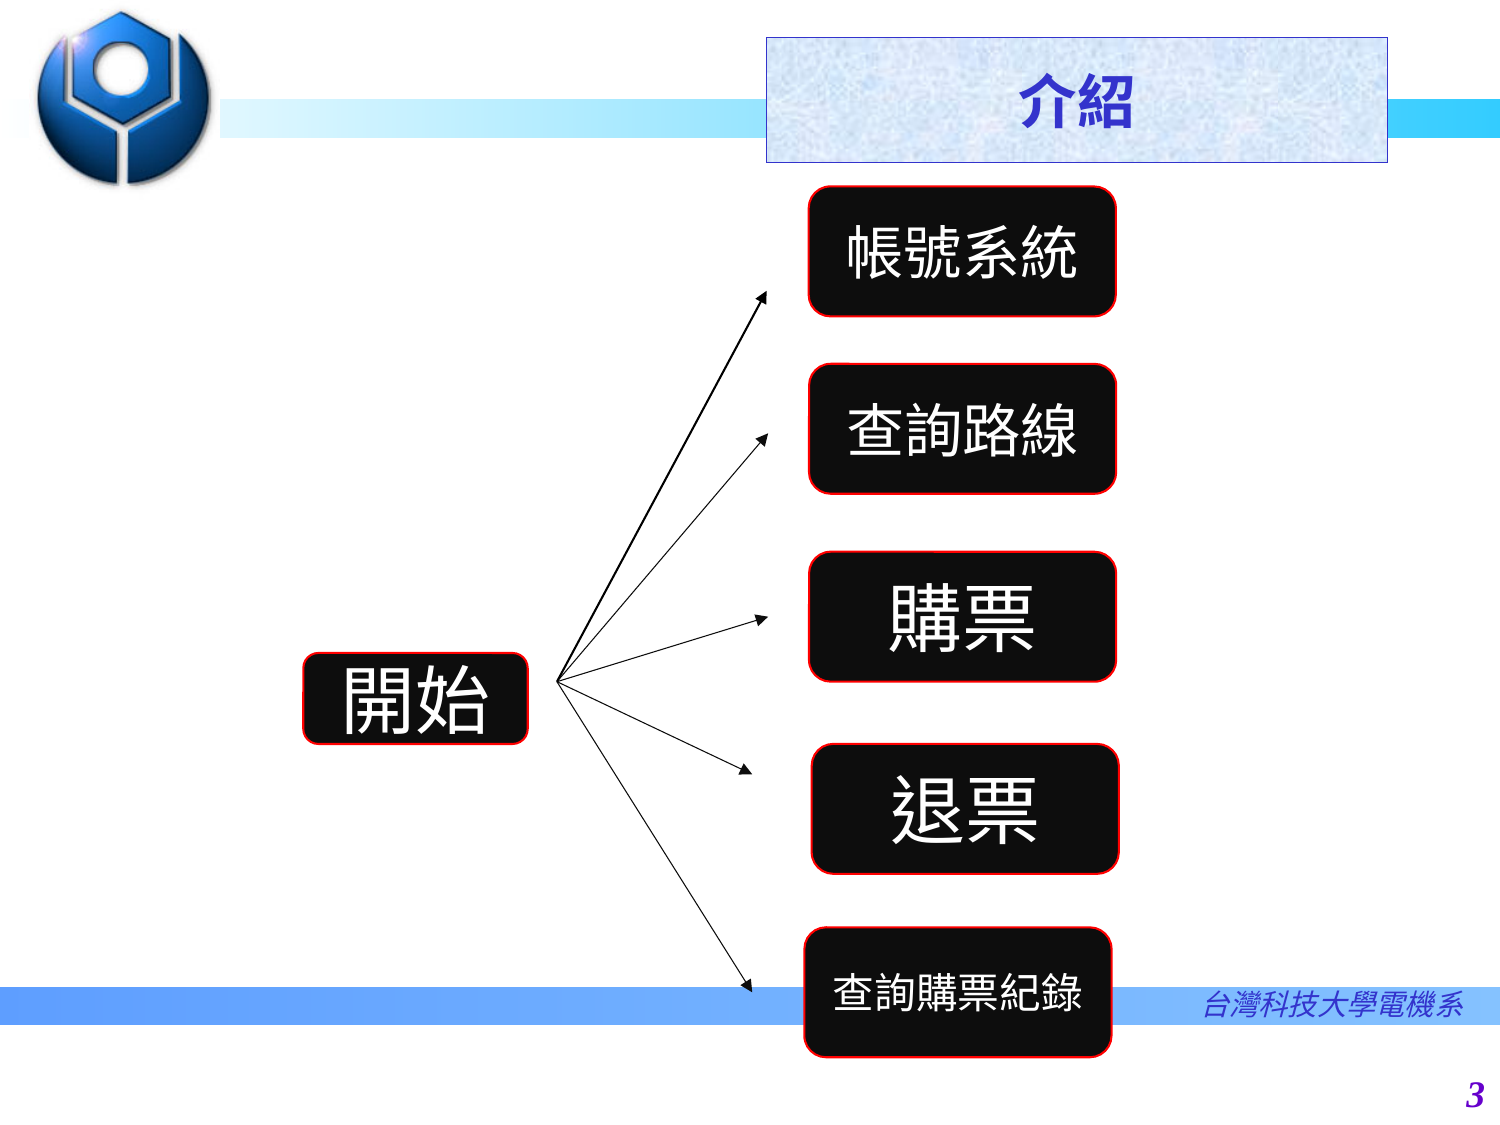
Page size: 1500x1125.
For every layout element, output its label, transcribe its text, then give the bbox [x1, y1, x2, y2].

text_box 購票 [807, 550, 1118, 683]
text_box 帳號系統 [807, 185, 1117, 318]
text_box 查詢購票紀錄 [803, 926, 1113, 1059]
picture [29, 0, 220, 200]
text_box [556, 682, 753, 993]
title 介紹 [766, 37, 1388, 163]
text_box 查詢路線 [807, 362, 1118, 495]
text_box 開始 [302, 651, 529, 746]
slide_number 3 [1187, 1062, 1500, 1100]
text_box 退票 [810, 742, 1120, 875]
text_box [556, 290, 767, 682]
